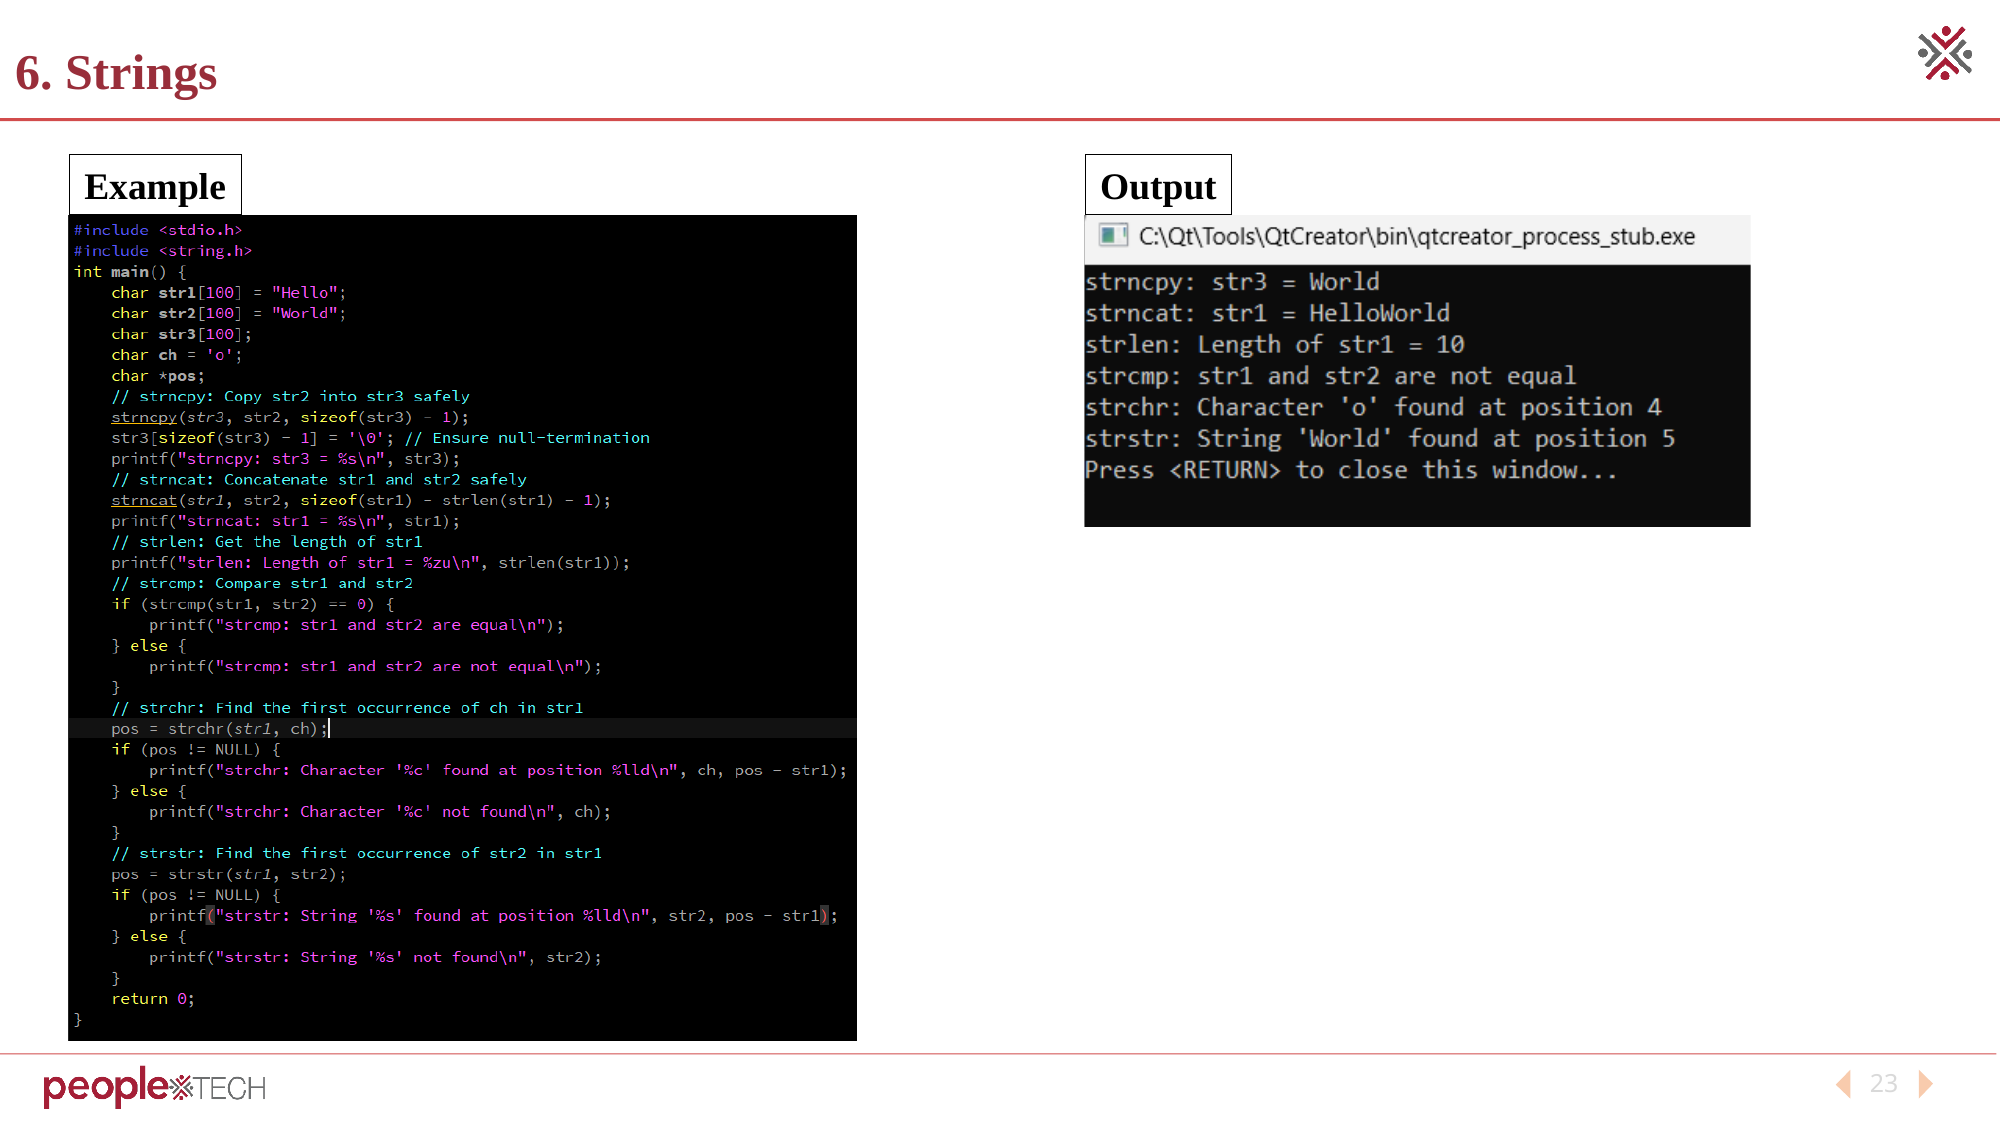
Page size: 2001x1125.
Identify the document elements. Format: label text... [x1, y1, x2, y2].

text_box Output [1085, 154, 1232, 215]
picture [1918, 26, 1972, 80]
picture [31, 1059, 275, 1115]
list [68, 215, 857, 1041]
text_box Example [69, 154, 242, 215]
title 6. Strings [0, 29, 1828, 117]
picture [1084, 215, 1751, 527]
